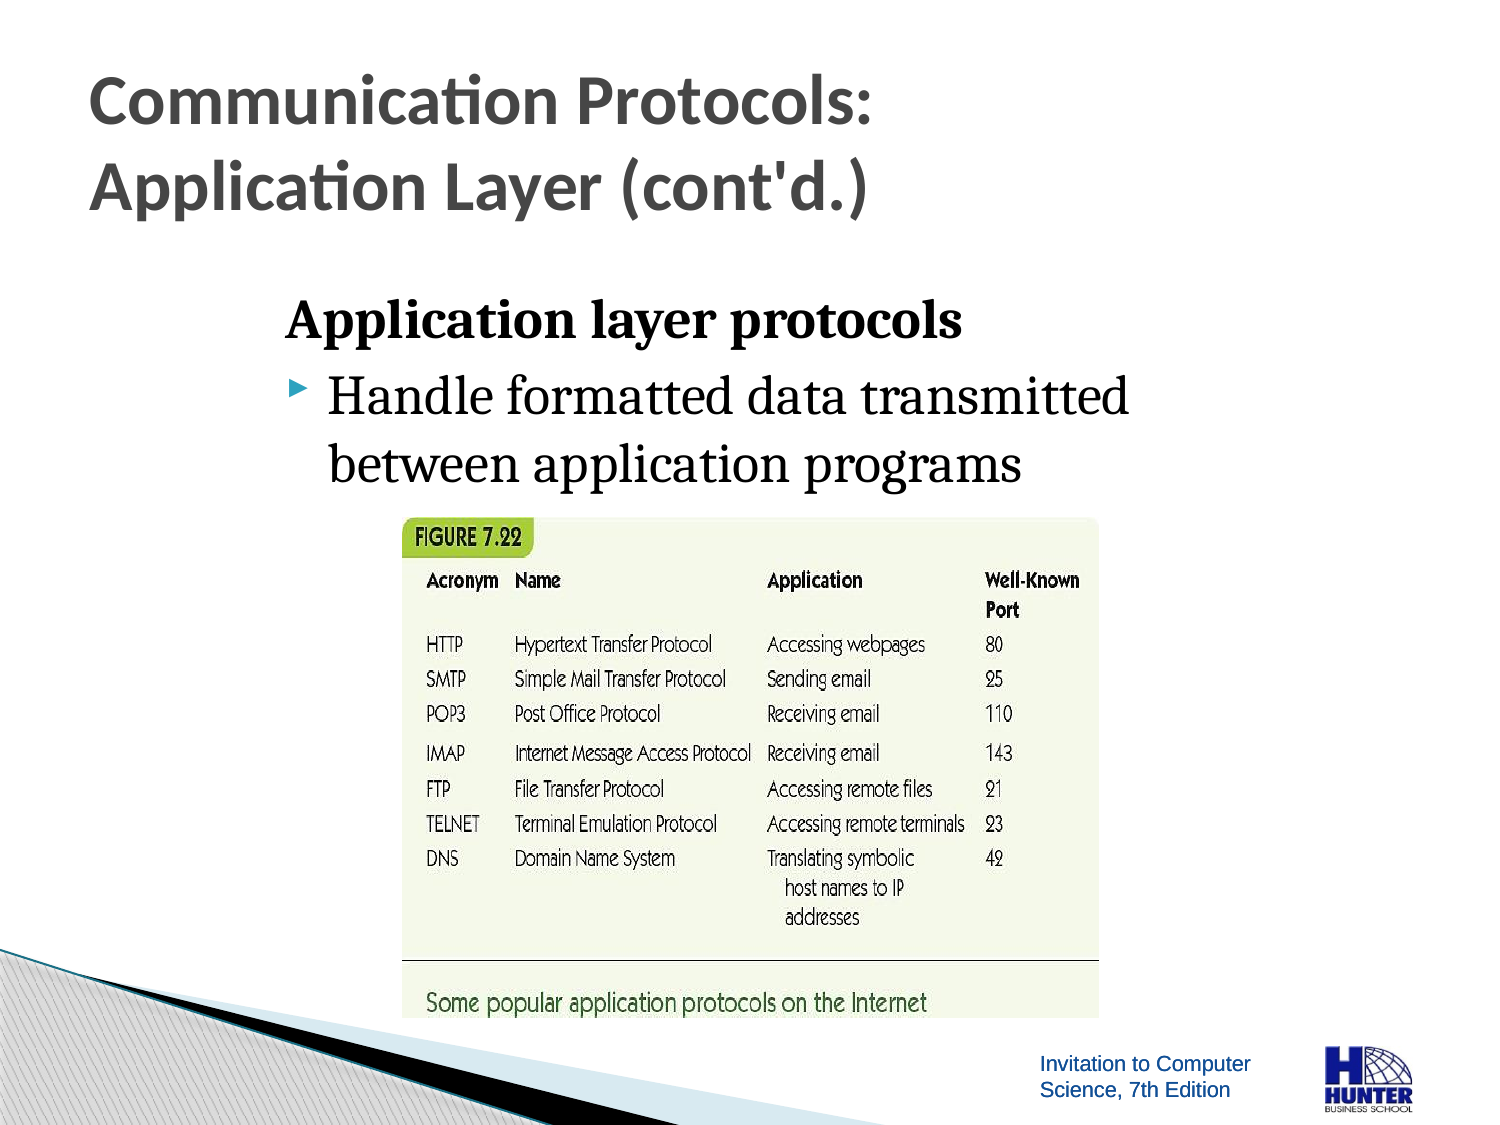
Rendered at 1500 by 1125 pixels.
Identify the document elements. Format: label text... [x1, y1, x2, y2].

list Application layer protocols Handle formatted data transmitted between application programs [253, 275, 1247, 538]
picture [401, 516, 1099, 1018]
title Communication Protocols: Application Layer (cont'd.) [75, 45, 1425, 233]
picture [1325, 1046, 1413, 1113]
